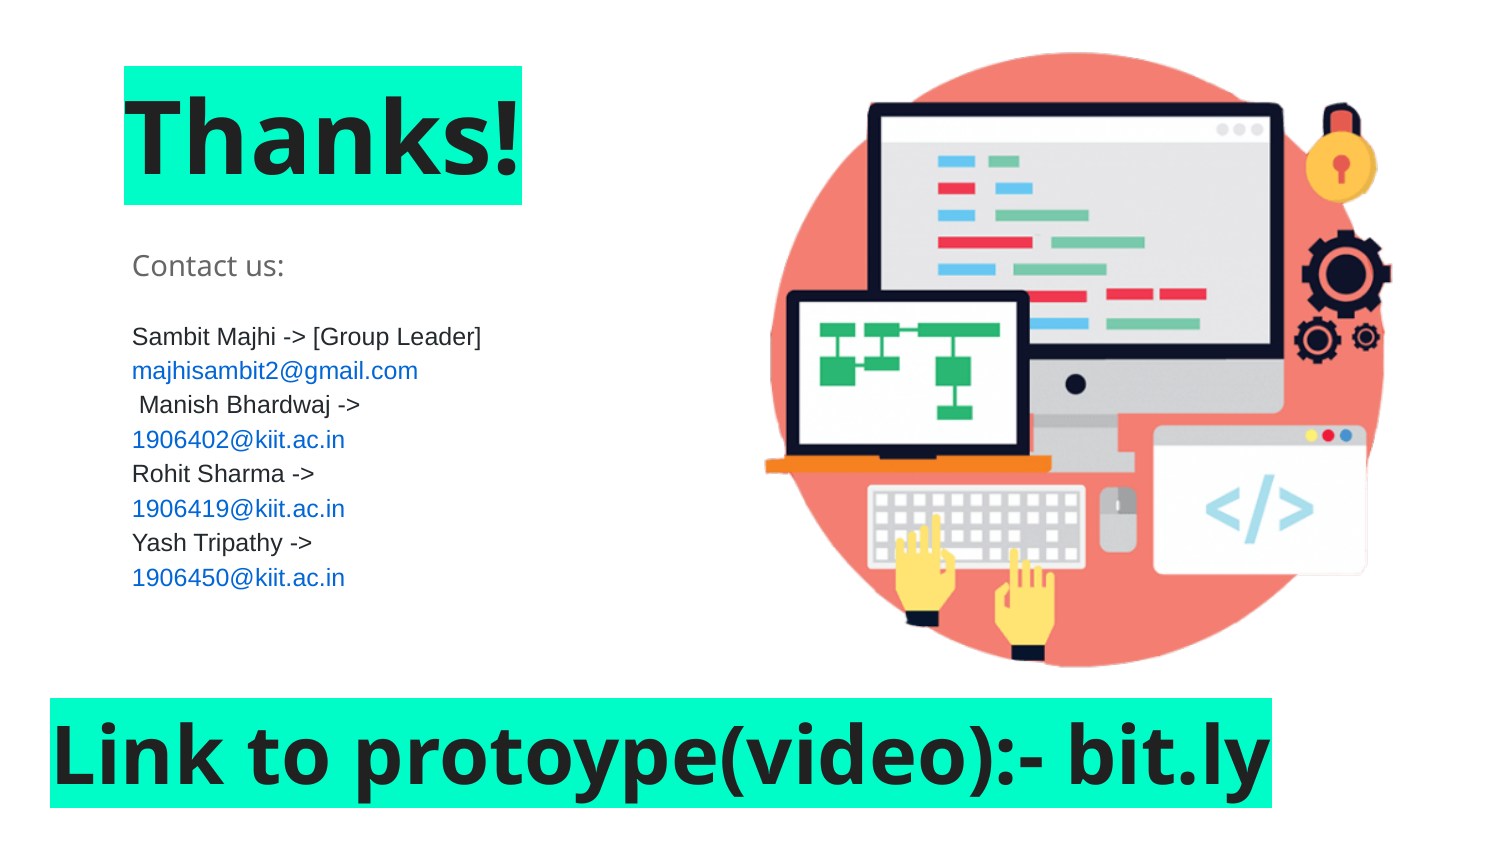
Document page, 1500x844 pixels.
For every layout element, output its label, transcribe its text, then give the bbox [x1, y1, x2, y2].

title Thanks! [108, 86, 570, 211]
list Contact us: Sambit Majhi -> [Group Leader] majhisambit2@gmail.com Manish Bhardwaj -> 1906402@kiit.ac.in Rohit Sharma -> 1906419@kiit.ac.in Yash Tripathy -> 1906450@kiit.ac.in [116, 227, 578, 632]
picture [673, 0, 1469, 758]
title Link to protoype(video):- bit.ly [35, 632, 1433, 816]
